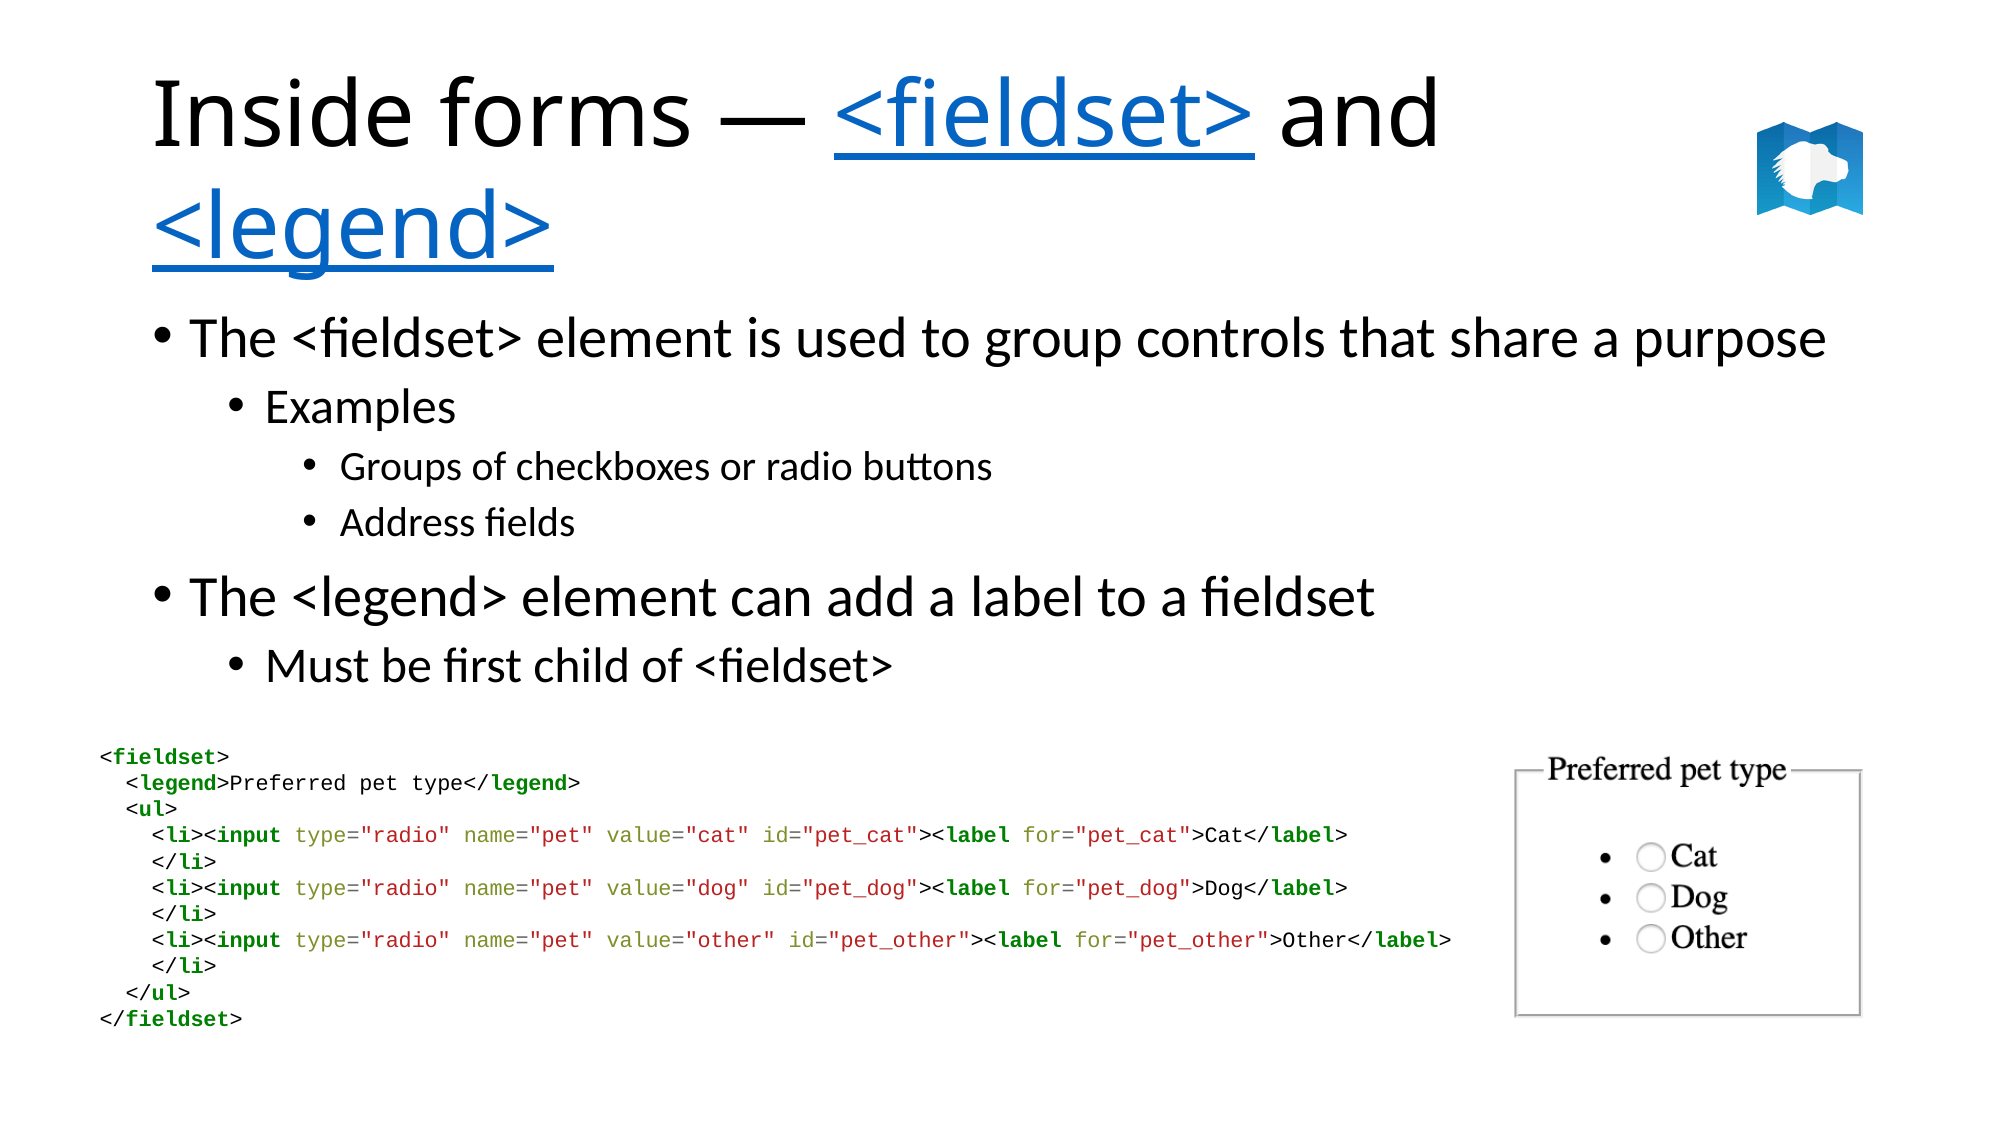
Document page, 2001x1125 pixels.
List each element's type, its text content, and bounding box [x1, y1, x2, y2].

picture [1504, 741, 1863, 1036]
picture [1757, 122, 1863, 215]
list The <fieldset> element is used to group controls that share a purpose Examples Groups of checkboxes or radio buttons Address fields The <legend> element can add a label to a fieldset Must be first child of <fieldset> [137, 299, 1863, 741]
title Inside forms — <fieldset> and <legend> [137, 59, 1863, 278]
text_box <fieldset> <legend>Preferred pet type</legend> <ul> <li><input type="radio" name="pet" value="cat" id="pet_cat"><label for="pet_cat">Cat</label> </li> <li><input type="radio" name="pet" value="dog" id="pet_dog"><label for="pet_dog">Dog</label> </li> <li><input type="radio" name="pet" value="other" id="pet_other"><label for="pet_other">Other</label> </li> </ul> </fieldset> [84, 708, 1810, 1039]
